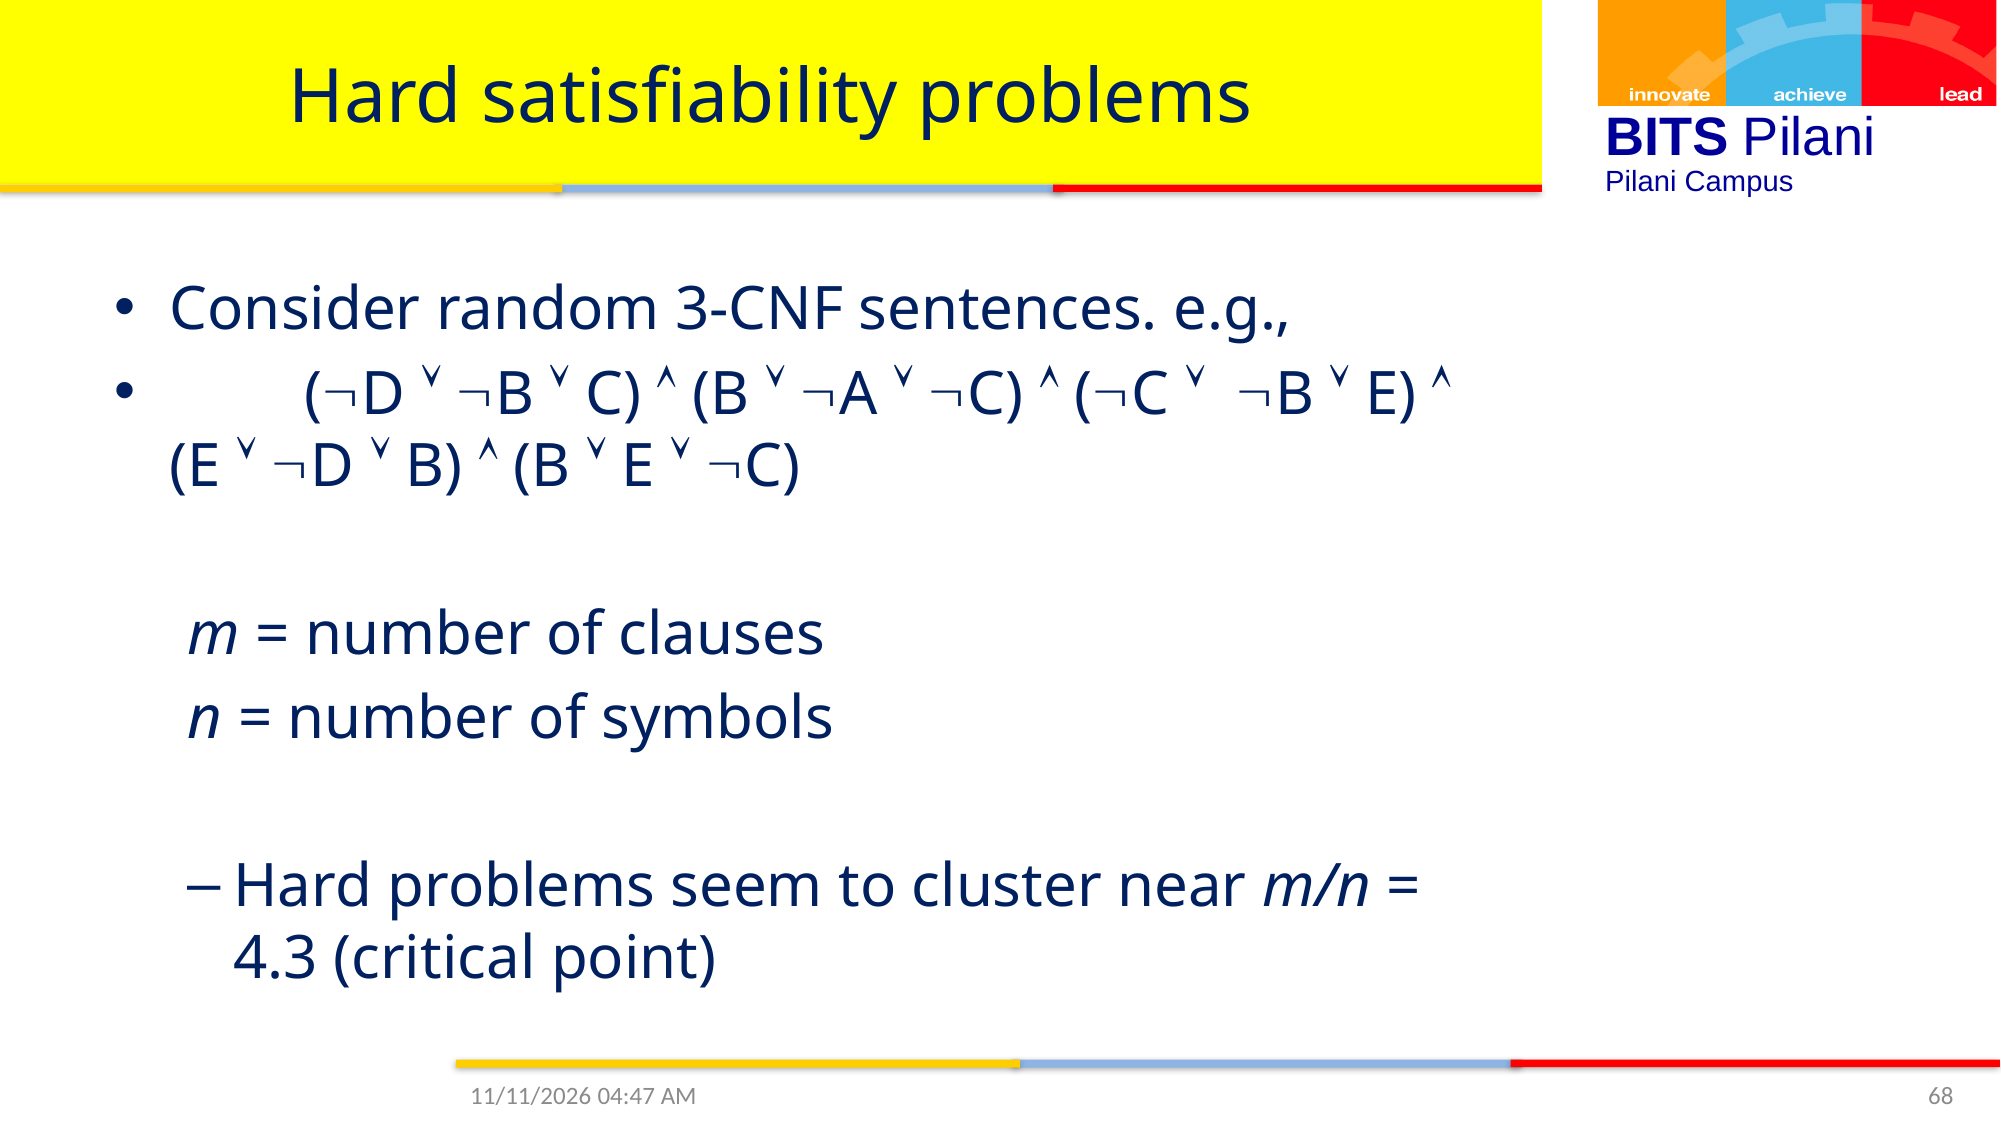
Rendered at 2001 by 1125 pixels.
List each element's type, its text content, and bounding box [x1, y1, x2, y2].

slide_number 68 [1749, 1065, 1969, 1125]
picture [1597, 0, 1997, 106]
list Consider random 3-CNF sentences. e.g., (D  B  C)  (B  A  C)  (C  B  E)  (E  D  B)  (B  E  C) m = number of clauses n = number of symbols Hard problems seem to cluster near m/n = 4.3 (critical point) [99, 262, 1523, 1006]
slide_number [455, 1065, 922, 1125]
title Hard satisfiability problems [0, 0, 1543, 185]
